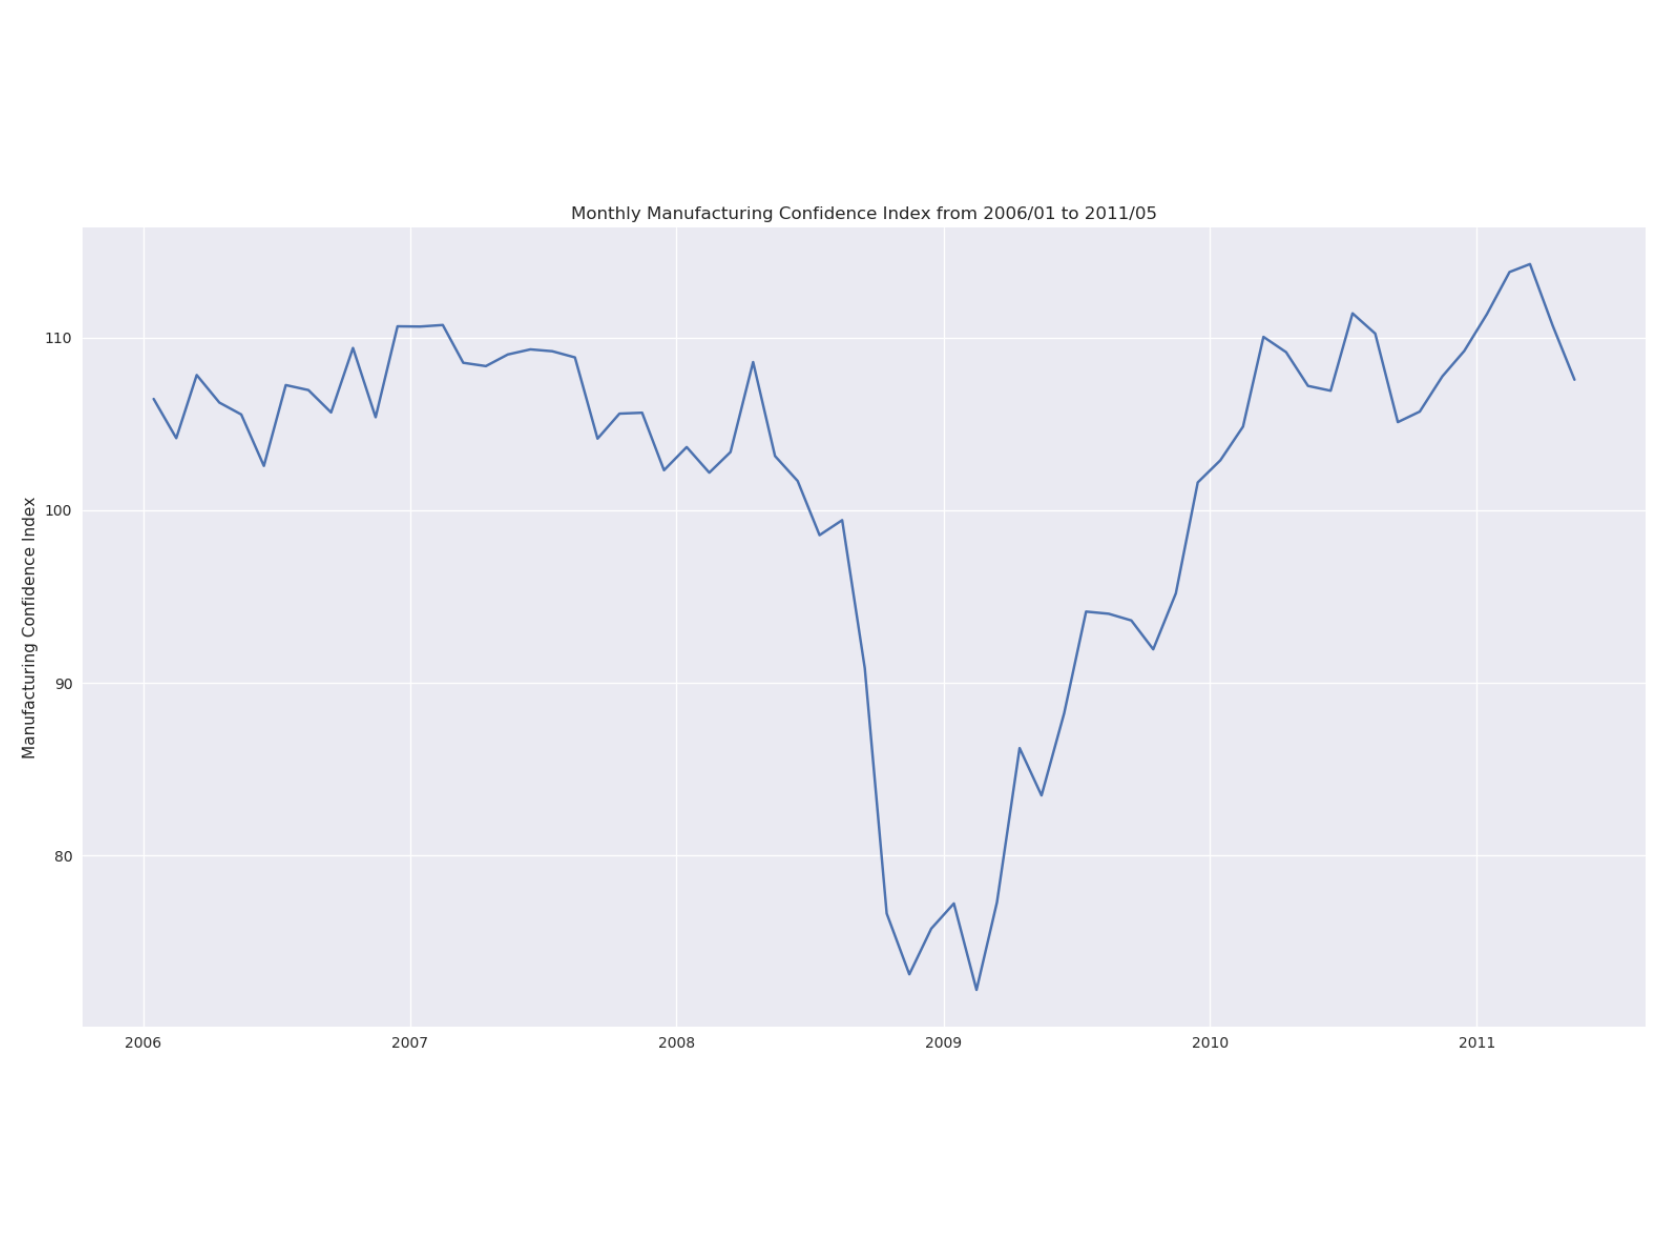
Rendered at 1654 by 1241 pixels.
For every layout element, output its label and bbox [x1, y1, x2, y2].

picture [7, 197, 1654, 1054]
